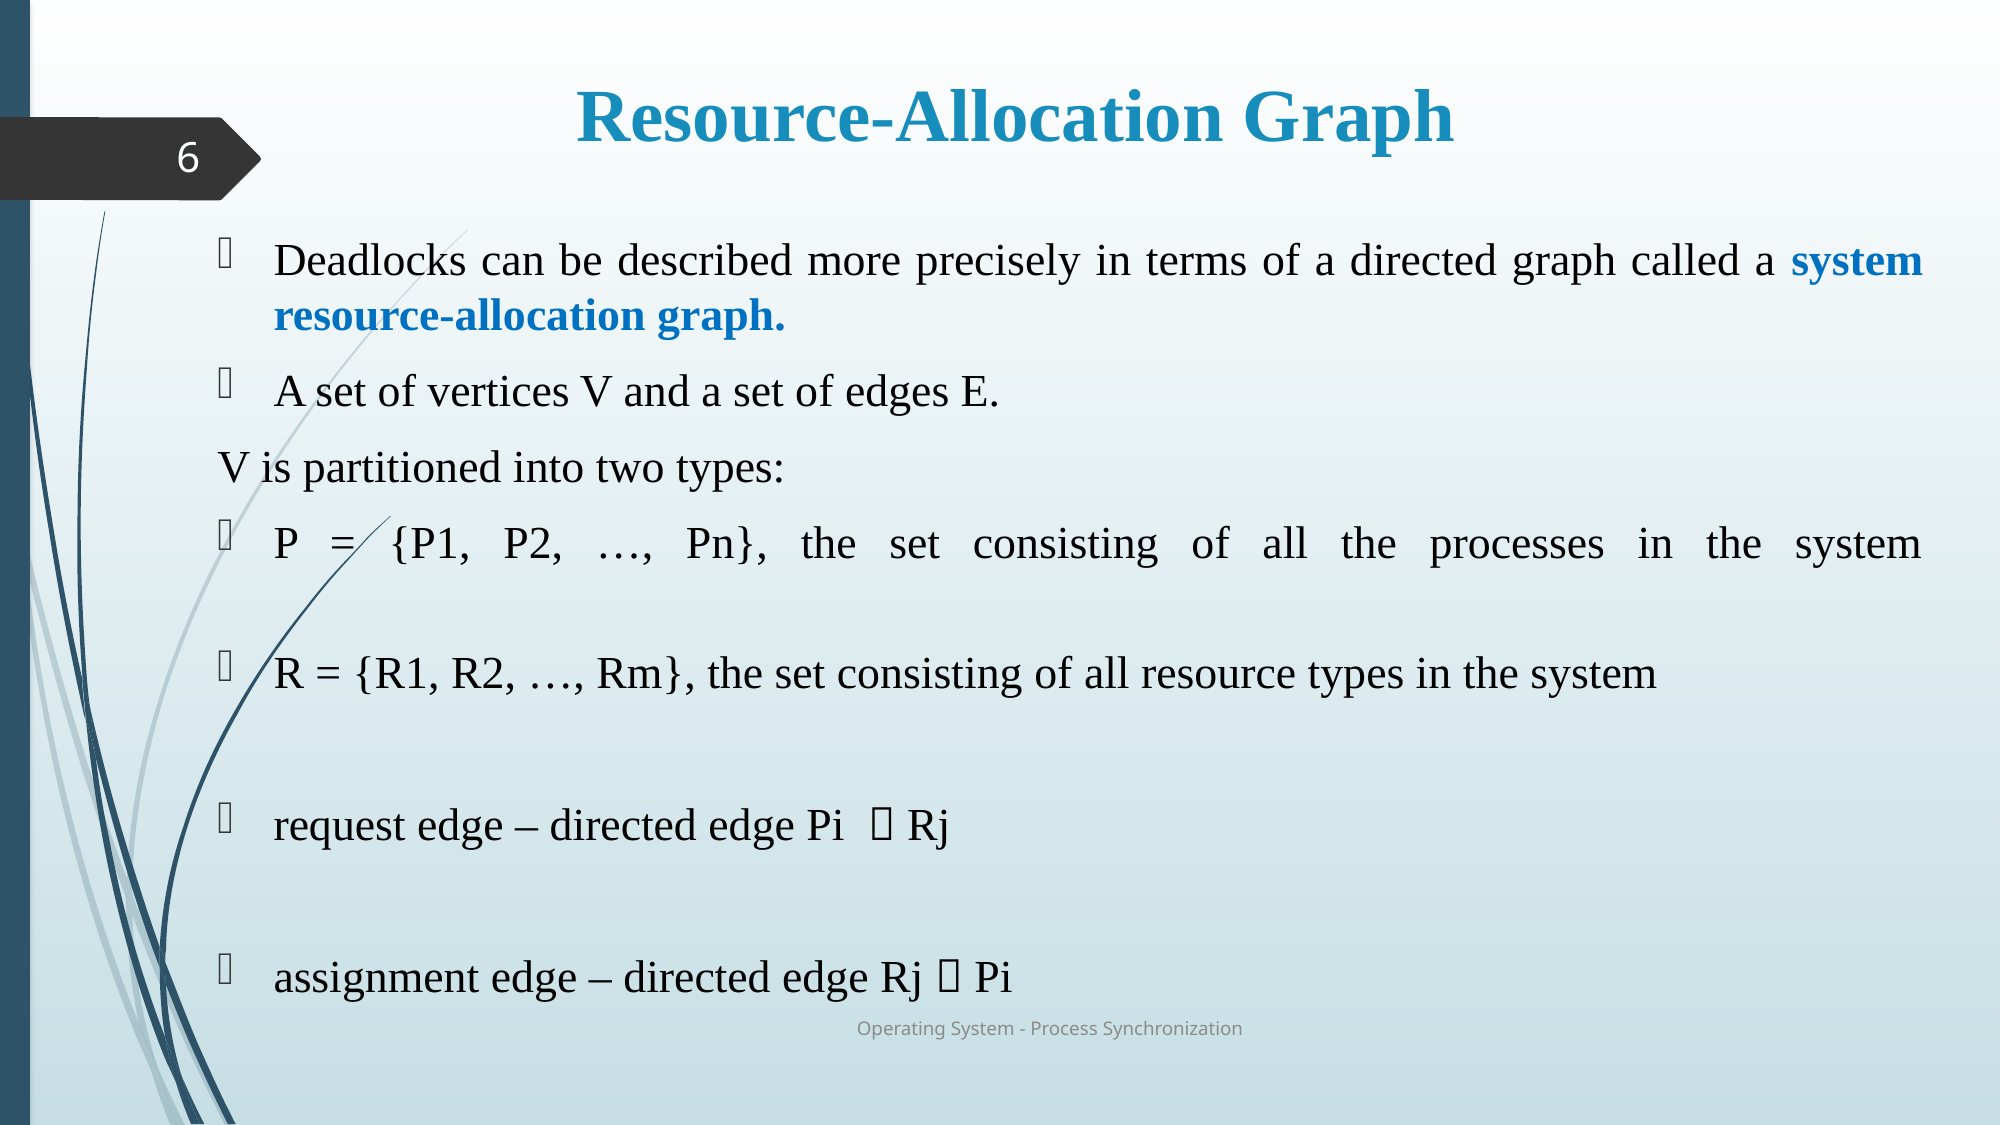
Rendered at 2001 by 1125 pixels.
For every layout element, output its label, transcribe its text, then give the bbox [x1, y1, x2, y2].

title Resource-Allocation Graph [285, 58, 1748, 200]
footer Operating System - Process Synchronization [424, 997, 1675, 1058]
list Deadlocks can be described more precisely in terms of a directed graph called a system resource-allocation graph. A set of vertices V and a set of edges E. V is partitioned into two types: P = {P1, P2, …, Pn}, the set consisting of all the processes in the system R = {R1, R2, …, Rm}, the set consisting of all resource types in the system request edge – directed edge Pi  Rj assignment edge – directed edge Rj  Pi [202, 222, 1939, 1045]
slide_number 6 [87, 129, 216, 190]
